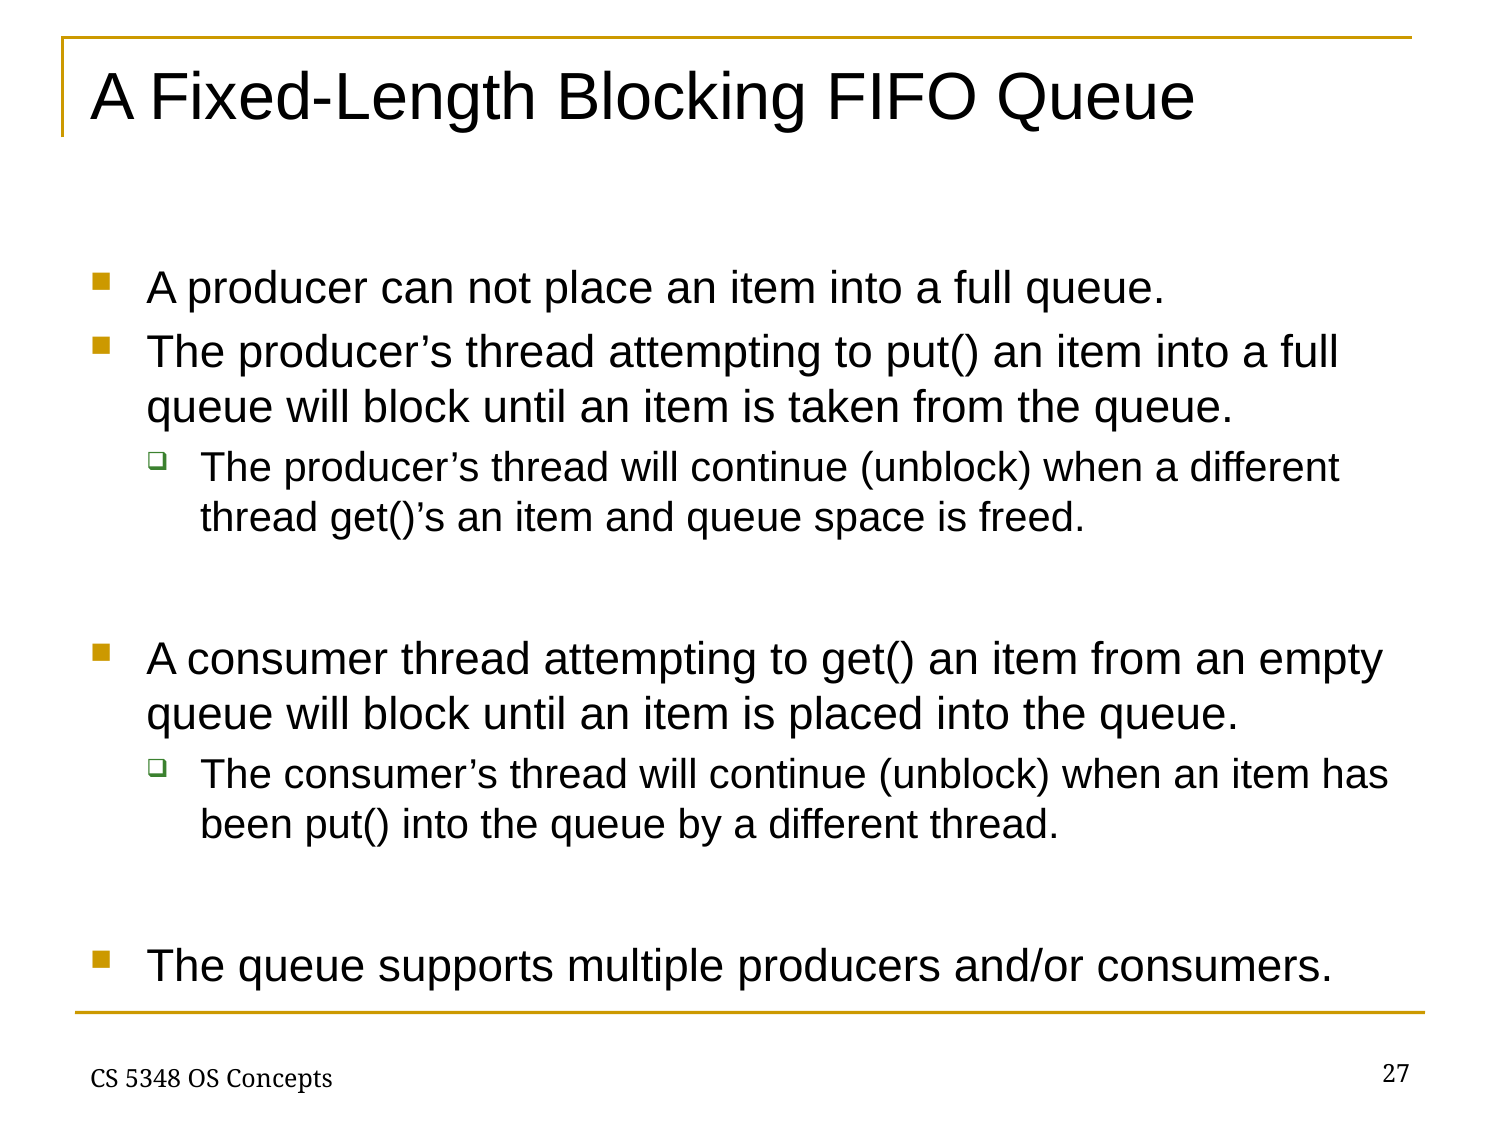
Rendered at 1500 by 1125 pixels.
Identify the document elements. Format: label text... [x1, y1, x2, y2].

slide_number CS 5348 OS Concepts [75, 1025, 475, 1100]
list A producer can not place an item into a full queue. The producer’s thread attempting to put() an item into a full queue will block until an item is taken from the queue. The producer’s thread will continue (unblock) when a different thread get()’s an item and queue space is freed. A consumer thread attempting to get() an item from an empty queue will block until an item is placed into the queue. The consumer’s thread will continue (unblock) when an item has been put() into the queue by a different thread. The queue supports multiple producers and/or consumers. [75, 249, 1425, 1006]
slide_number 27 [1074, 1024, 1425, 1100]
title A Fixed-Length Blocking FIFO Queue [75, 45, 1425, 233]
